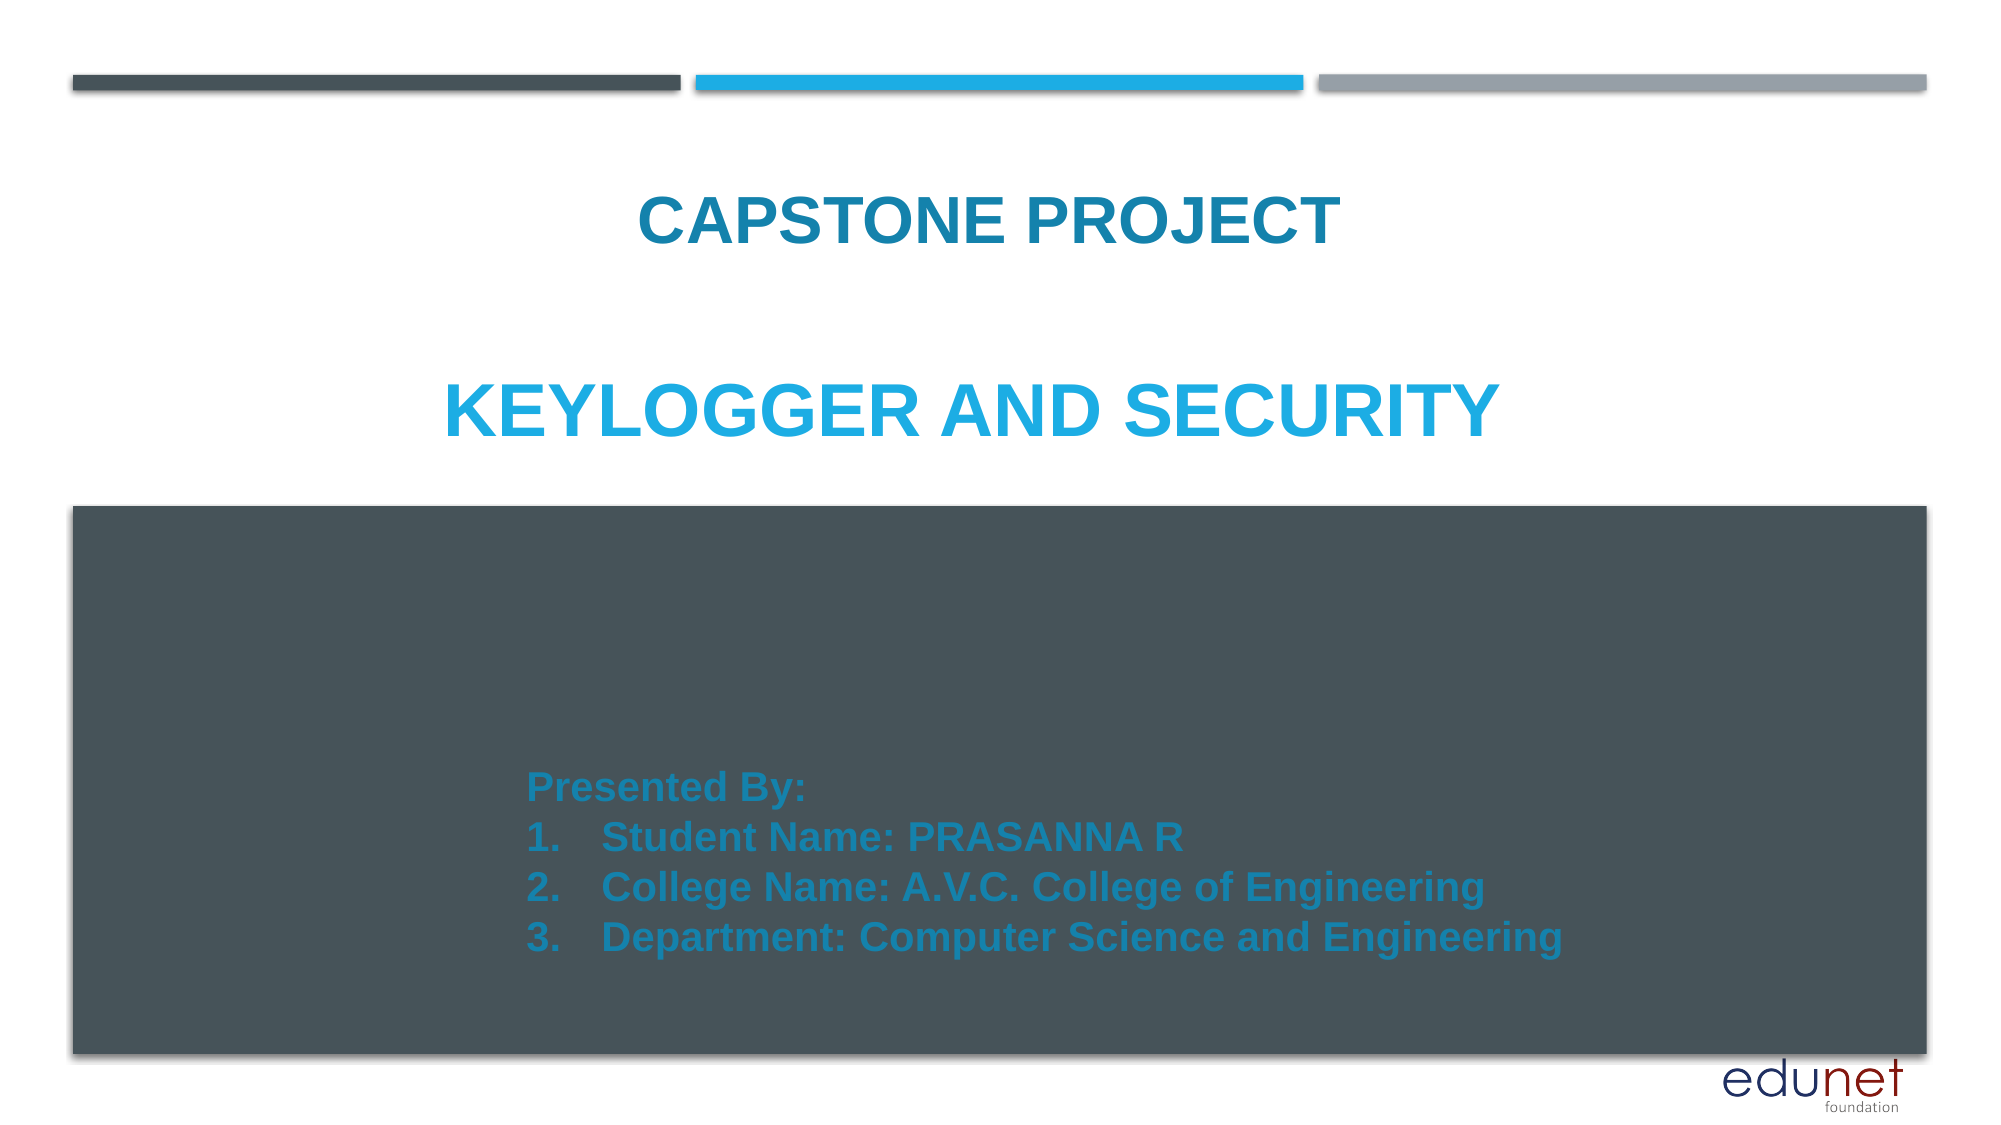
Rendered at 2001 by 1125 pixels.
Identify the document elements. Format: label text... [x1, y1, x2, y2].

picture [1719, 1056, 1905, 1116]
text_box CAPSTONE PROJECT [0, 169, 2000, 265]
text_box Presented By: Student Name: PRASANNA R College Name: A.V.C. College of Engineering Department: Computer Science and Engineering [511, 752, 1821, 968]
title KEYLOGGER and security [222, 298, 1723, 460]
